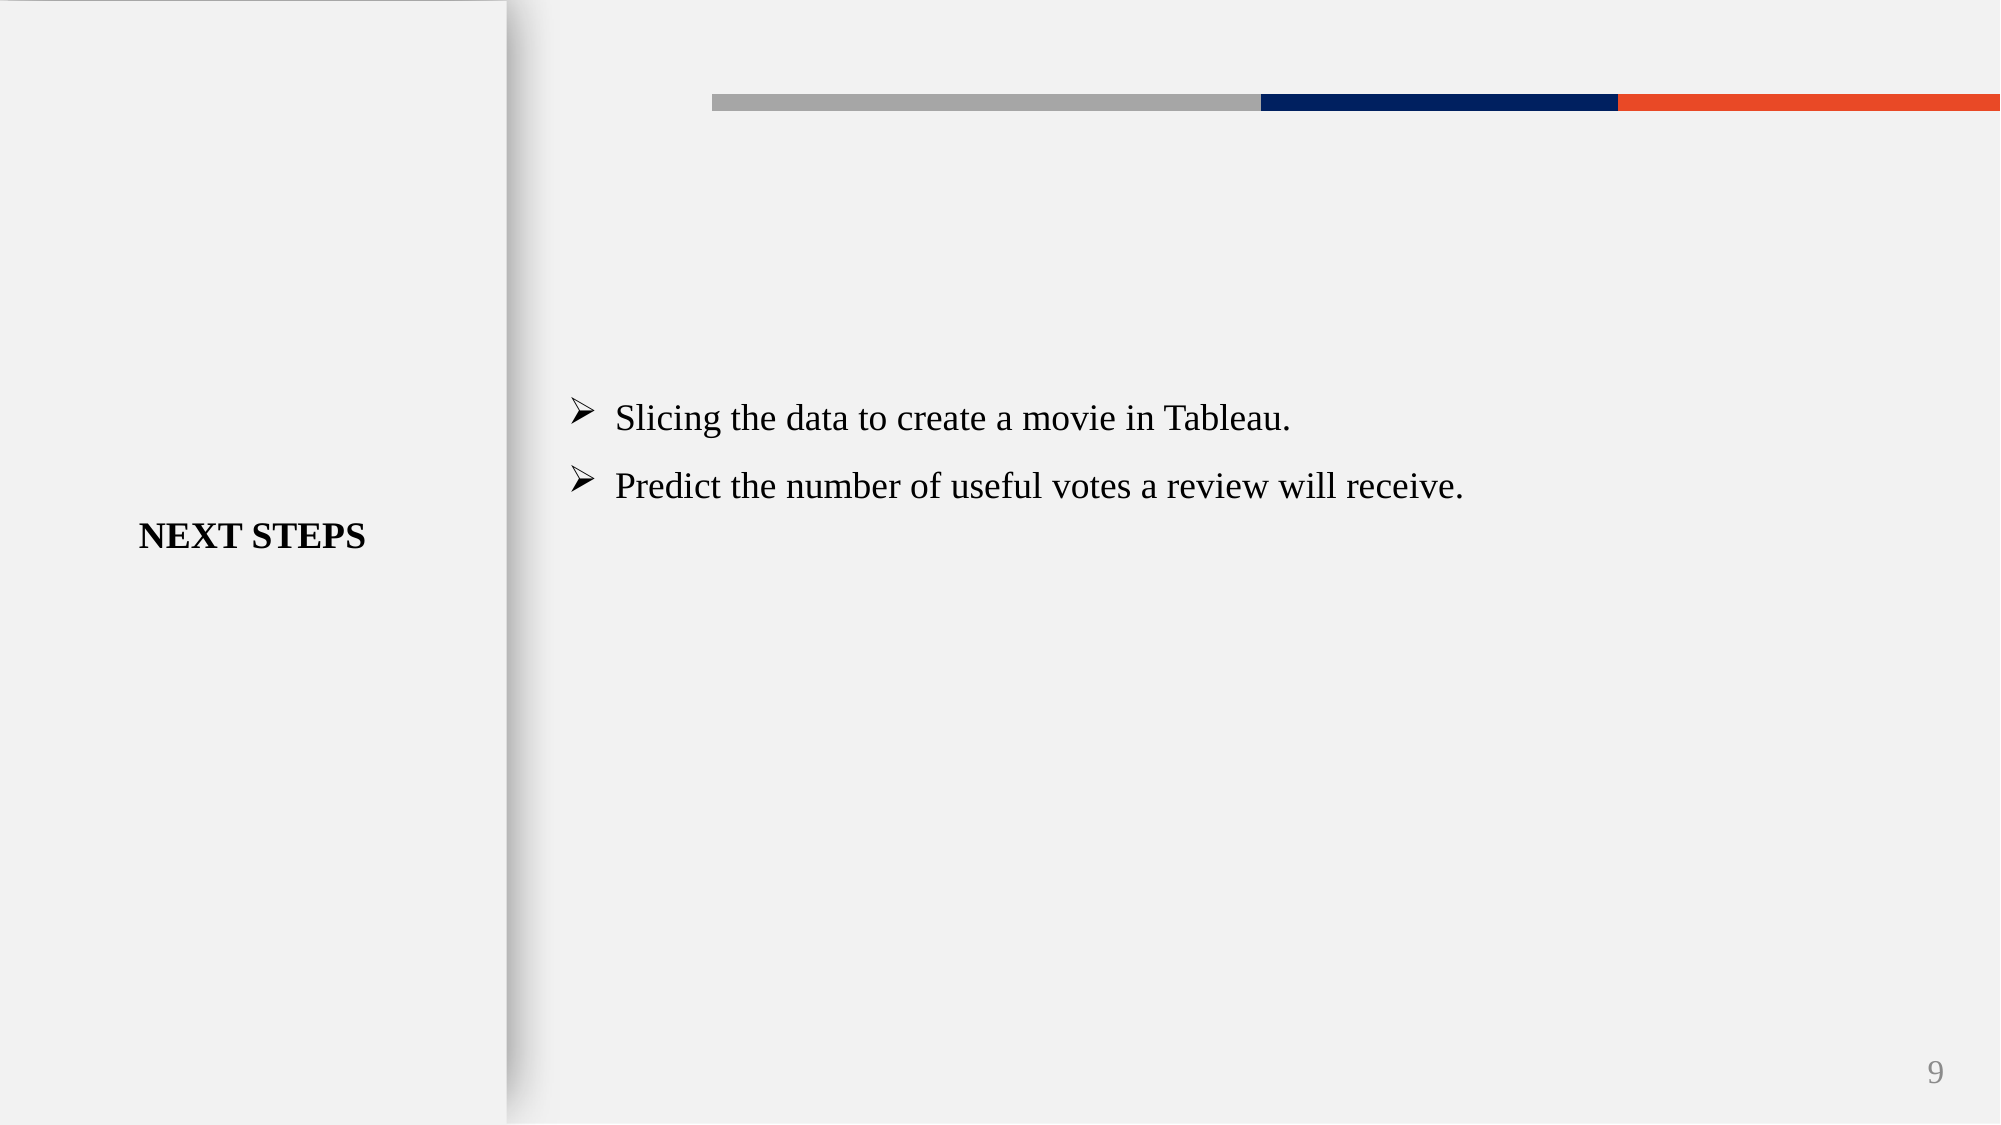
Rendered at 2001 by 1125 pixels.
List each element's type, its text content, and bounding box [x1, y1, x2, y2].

text_box Slicing the data to create a movie in Tableau. Predict the number of useful votes a review will receive. [553, 363, 1992, 514]
slide_number 9 [1509, 1040, 1960, 1101]
text_box [525, 0, 2000, 1125]
text_box [0, 0, 508, 1125]
text_box NEXT STEPS [15, 503, 490, 563]
